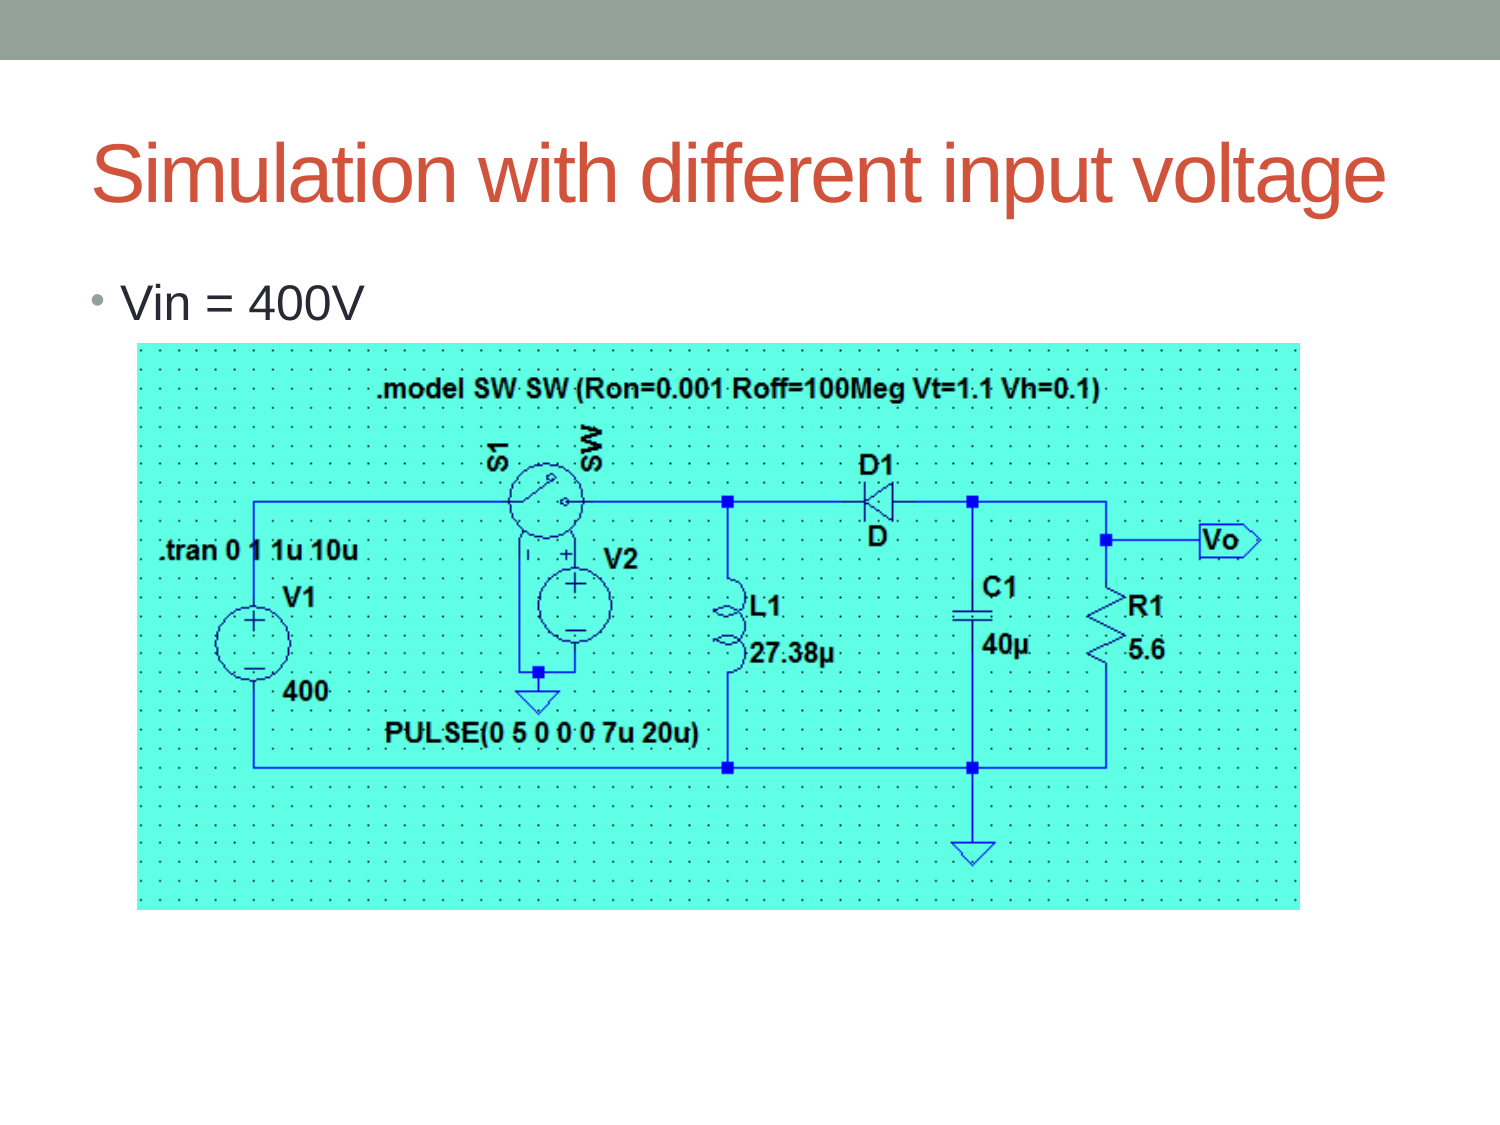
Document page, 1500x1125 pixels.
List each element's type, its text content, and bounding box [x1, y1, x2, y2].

list Vin = 400V [75, 262, 1425, 1063]
title Simulation with different input voltage [75, 87, 1425, 250]
picture [137, 343, 1301, 910]
